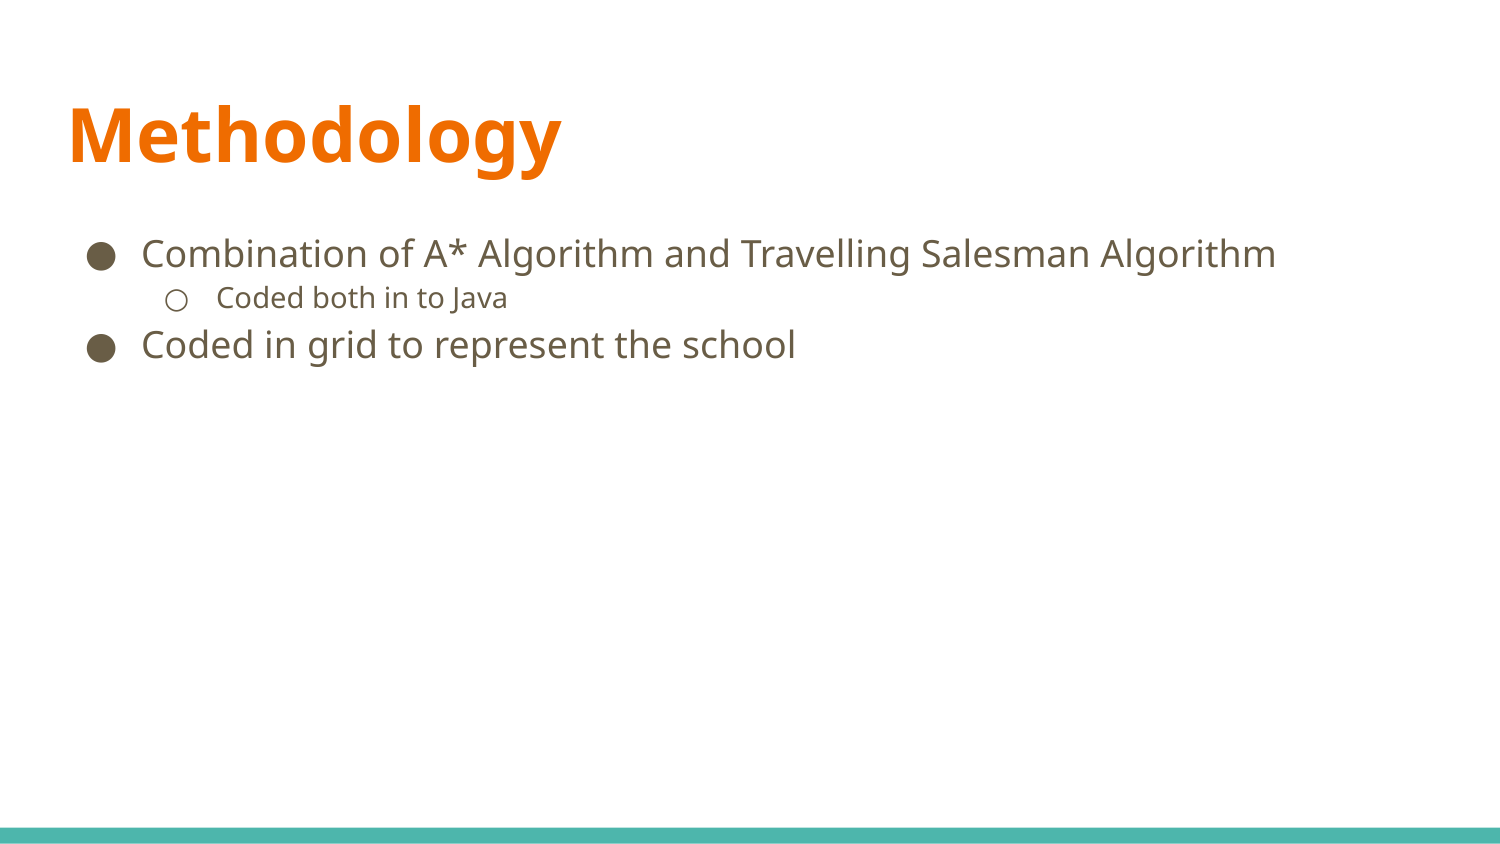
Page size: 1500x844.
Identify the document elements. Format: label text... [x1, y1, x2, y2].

list Combination of A* Algorithm and Travelling Salesman Algorithm Coded both in to Java Coded in grid to represent the school [51, 207, 1449, 750]
title Methodology [51, 72, 1449, 189]
